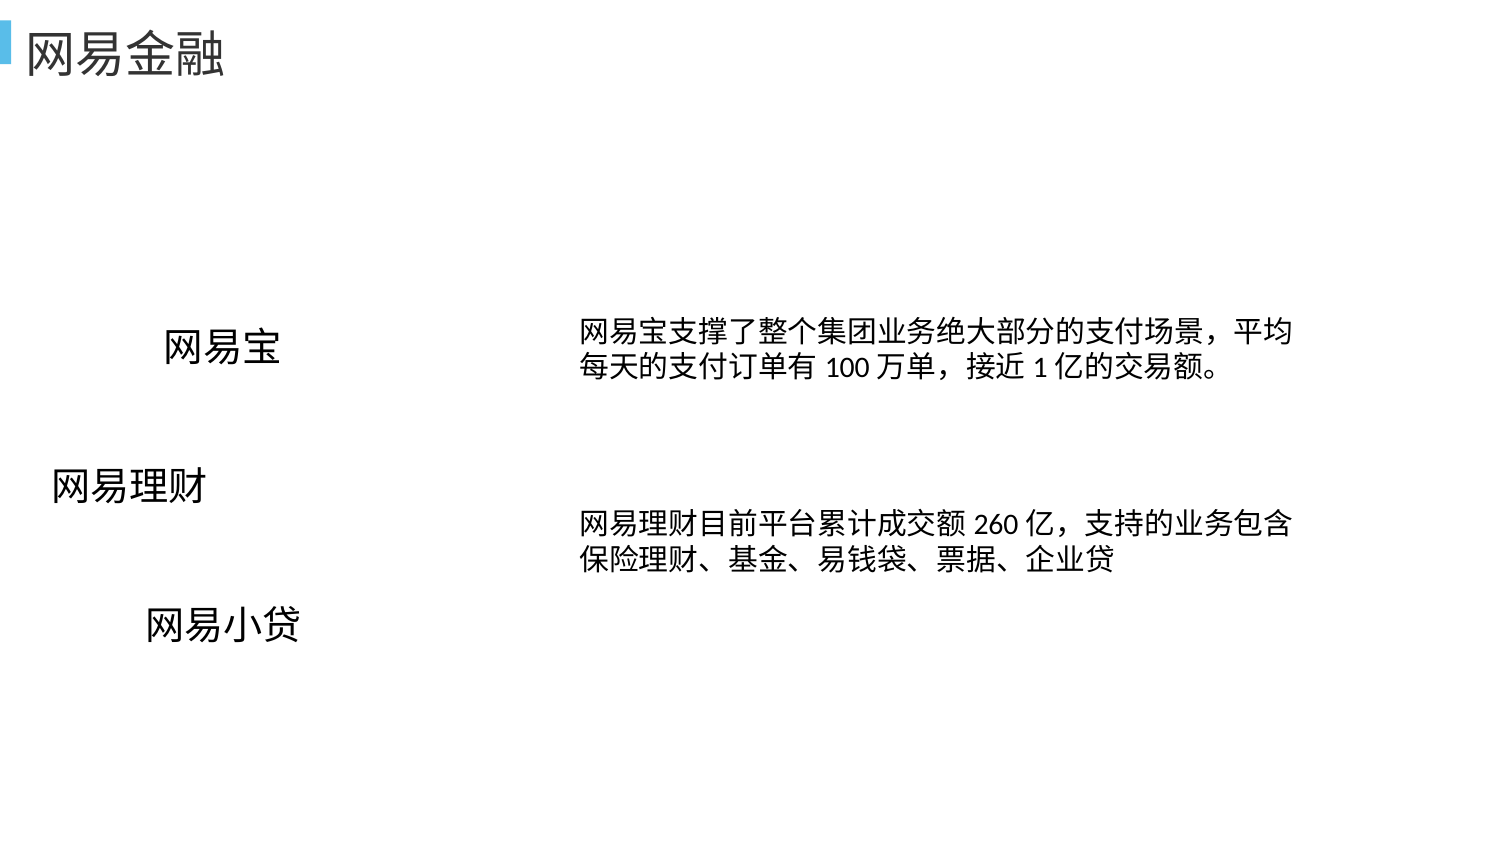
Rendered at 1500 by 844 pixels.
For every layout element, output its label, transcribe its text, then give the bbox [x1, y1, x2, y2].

text_box 网易金融 [11, 14, 768, 90]
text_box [0, 190, 593, 692]
text_box [0, 20, 11, 65]
text_box 网易理财目前平台累计成交额260亿，支持的业务包含保险理财、基金、易钱袋、票据、企业贷 [596, 497, 1315, 584]
text_box 网易宝支撑了整个集团业务绝大部分的支付场景，平均每天的支付订单有100万单，接近1亿的交易额。 [596, 305, 1315, 392]
